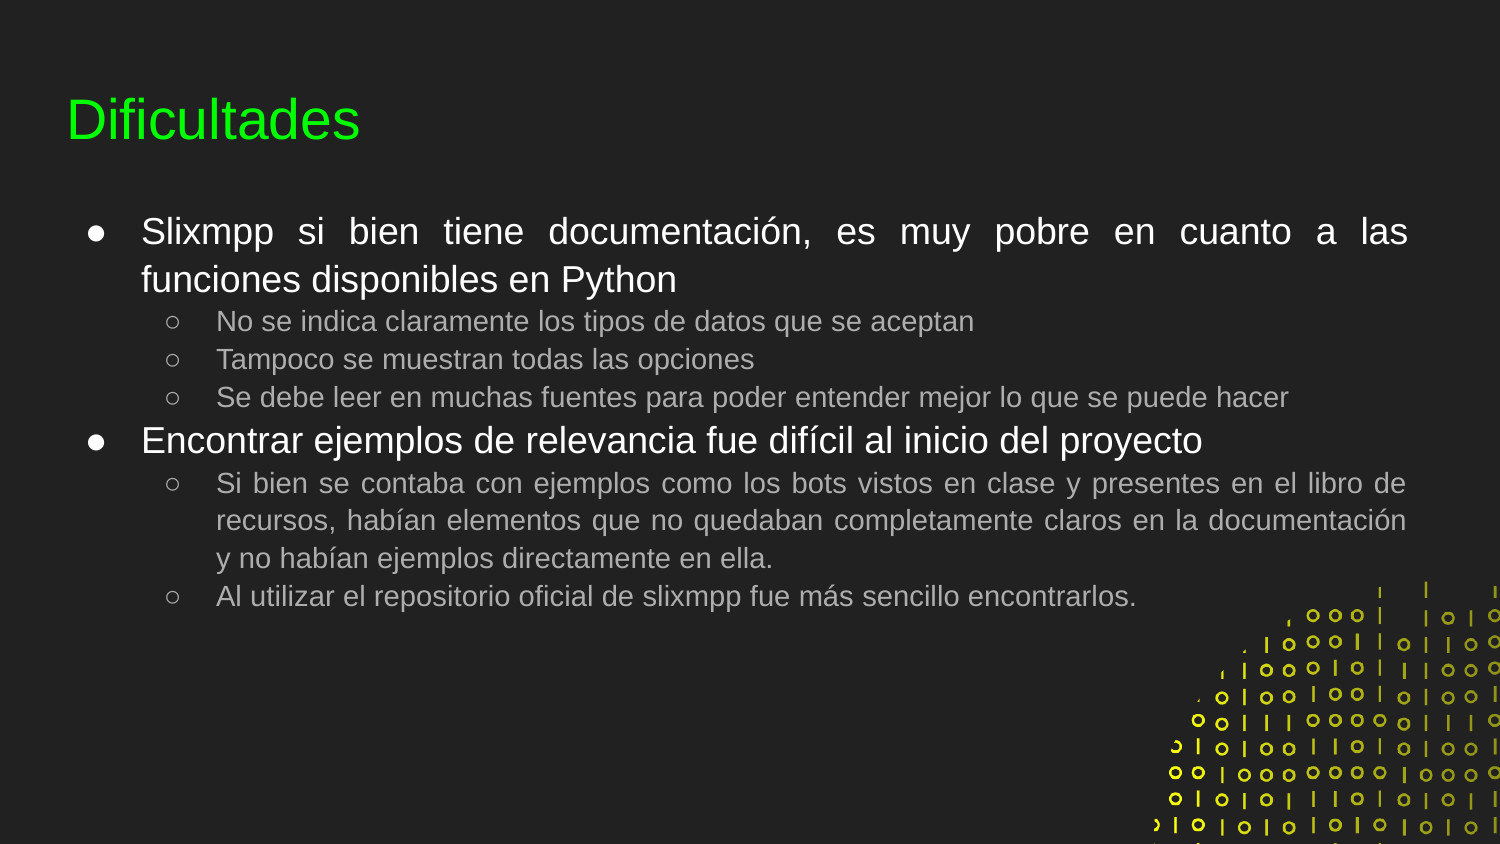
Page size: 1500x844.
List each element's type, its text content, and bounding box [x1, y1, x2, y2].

title Dificultades [51, 72, 1449, 167]
list Slixmpp si bien tiene documentación, es muy pobre en cuanto a las funciones disponibles en Python No se indica claramente los tipos de datos que se aceptan Tampoco se muestran todas las opciones Se debe leer en muchas fuentes para poder entender mejor lo que se puede hacer Encontrar ejemplos de relevancia fue difícil al inicio del proyecto Si bien se contaba con ejemplos como los bots vistos en clase y presentes en el libro de recursos, habían elementos que no quedaban completamente claros en la documentación y no habían ejemplos directamente en ella. Al utilizar el repositorio oficial de slixmpp fue más sencillo encontrarlos. [51, 189, 1424, 750]
picture [1153, 581, 1500, 844]
